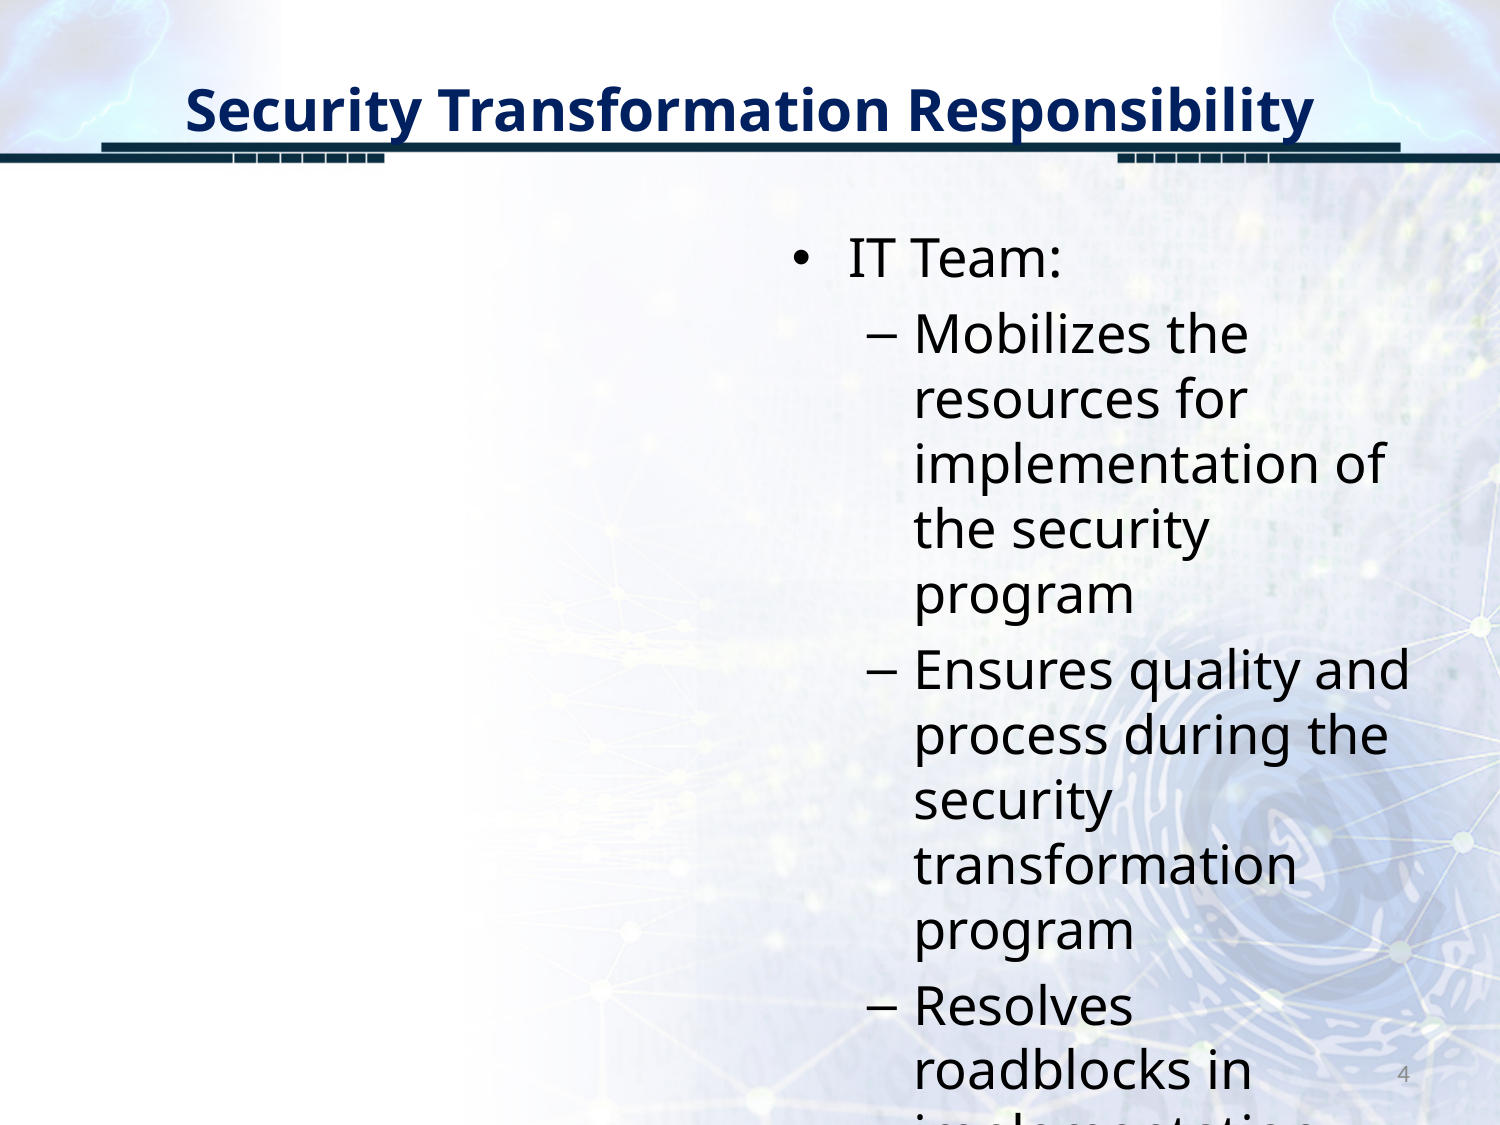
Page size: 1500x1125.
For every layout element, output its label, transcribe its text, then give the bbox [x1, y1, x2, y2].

slide_number 4 [1074, 1042, 1425, 1103]
title Security Transformation Responsibility [75, 34, 1425, 182]
list IT Team: Mobilizes the resources for implementation of the security program Ensures quality and process during the security transformation program Resolves roadblocks in implementation [776, 216, 1432, 1034]
picture [0, 0, 1500, 1125]
